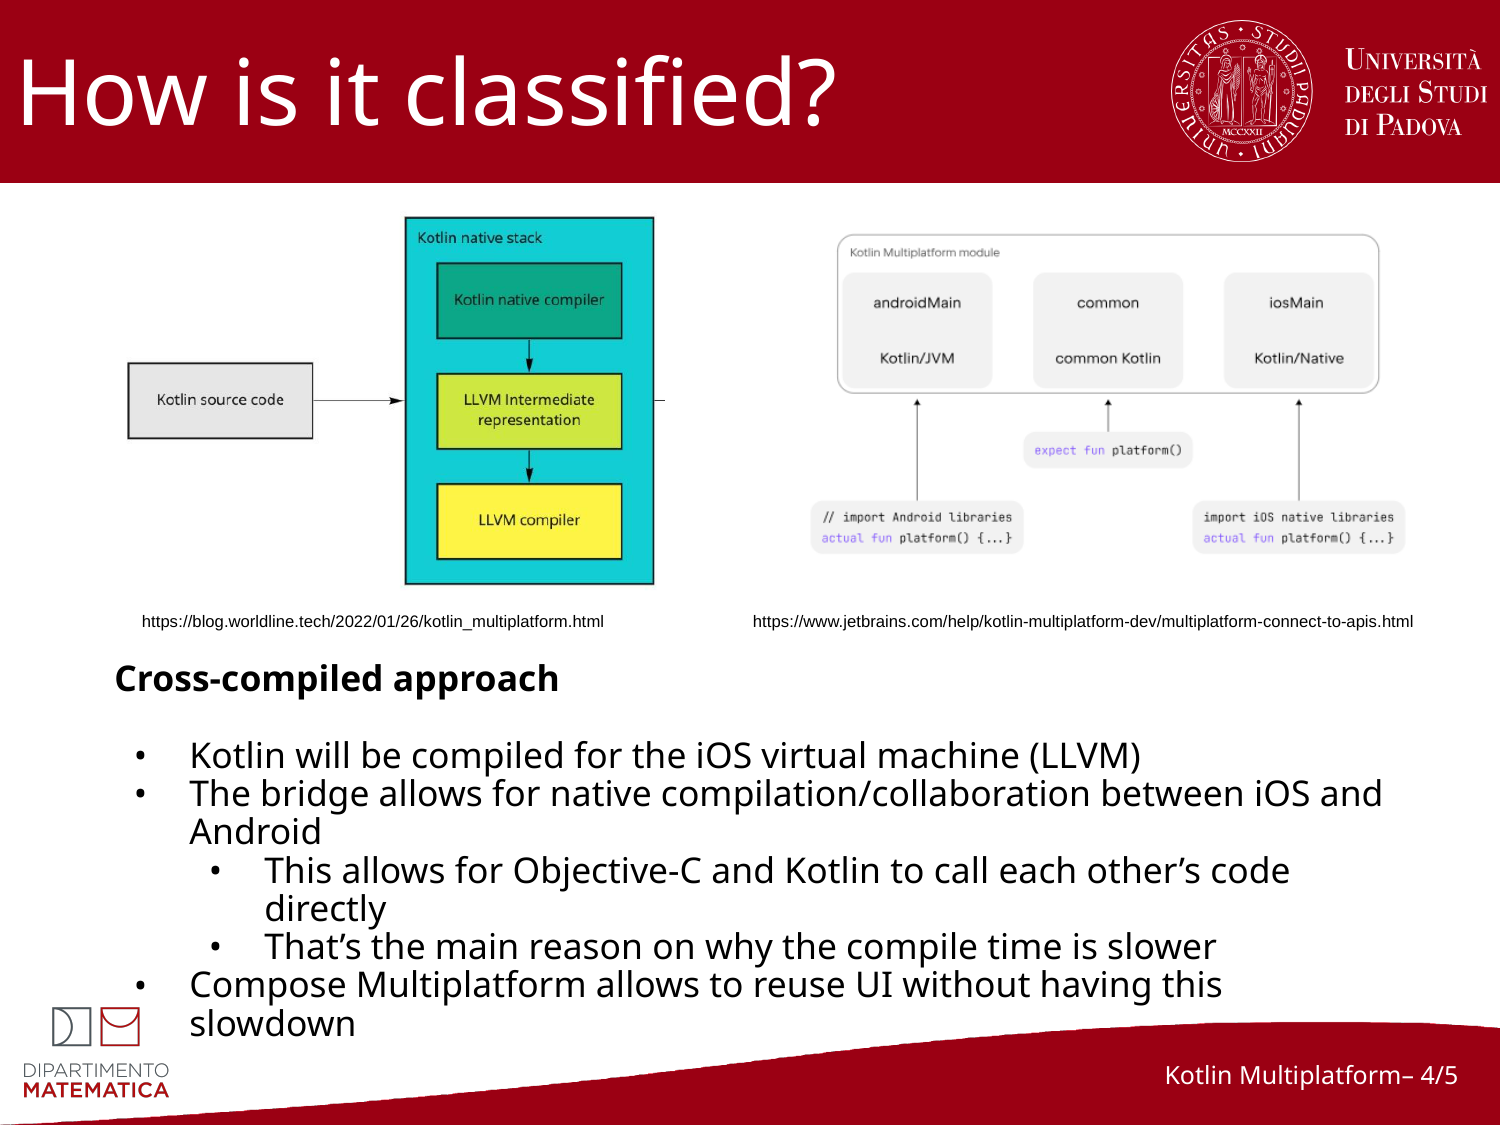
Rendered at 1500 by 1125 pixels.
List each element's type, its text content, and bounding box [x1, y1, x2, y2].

text_box https://blog.worldline.tech/2022/01/26/kotlin_multiplatform.html [126, 596, 693, 635]
text_box https://www.jetbrains.com/help/kotlin-multiplatform-dev/multiplatform-connect-to-apis.html [738, 596, 1452, 635]
picture [0, 1007, 1500, 1125]
slide_number Kotlin Multiplatform– 4/5 [1007, 1044, 1474, 1104]
picture [1171, 20, 1487, 162]
picture [790, 208, 1437, 576]
picture [98, 186, 666, 605]
list Cross-compiled approach Kotlin will be compiled for the iOS virtual machine (LLVM) The bridge allows for native compilation/collaboration between iOS and Android This allows for Objective-C and Kotlin to call each other’s code directly That’s the main reason on why the compile time is slower Compose Multiplatform allows to reuse UI without having this slowdown [99, 653, 1401, 973]
title How is it classified? [0, 4, 1159, 188]
